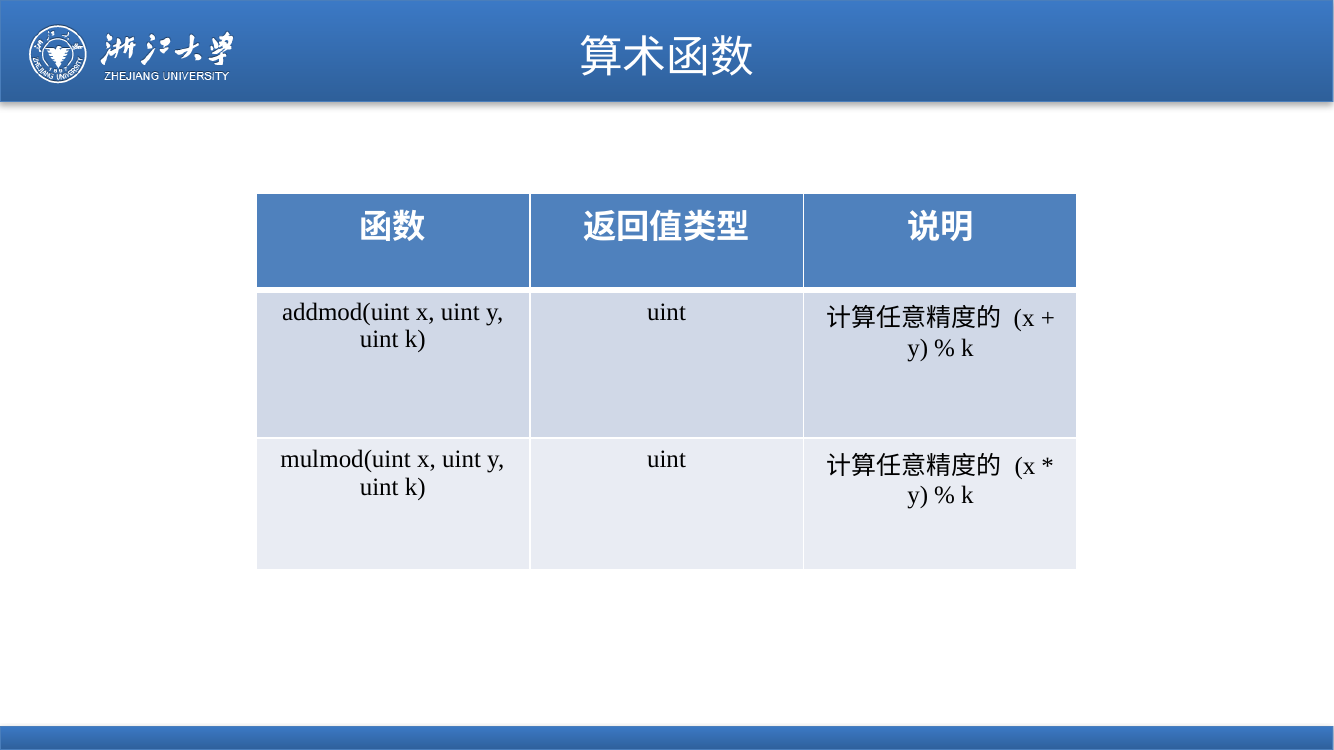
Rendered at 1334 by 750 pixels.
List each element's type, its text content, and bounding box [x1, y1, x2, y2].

table_header 函数 [257, 194, 529, 287]
table_cell uint [531, 439, 803, 569]
table_header 说明 [804, 194, 1076, 287]
table_cell mulmod(uint x, uint y, uint k) [257, 439, 529, 569]
table_cell uint [531, 293, 803, 437]
table_header 返回值类型 [531, 194, 803, 287]
title 算术函数 [0, 19, 1334, 91]
table_cell addmod(uint x, uint y, uint k) [257, 293, 529, 437]
table_cell 计算任意精度的 (x * y) % k [804, 439, 1076, 569]
table_cell 计算任意精度的 (x + y) % k [804, 293, 1076, 437]
